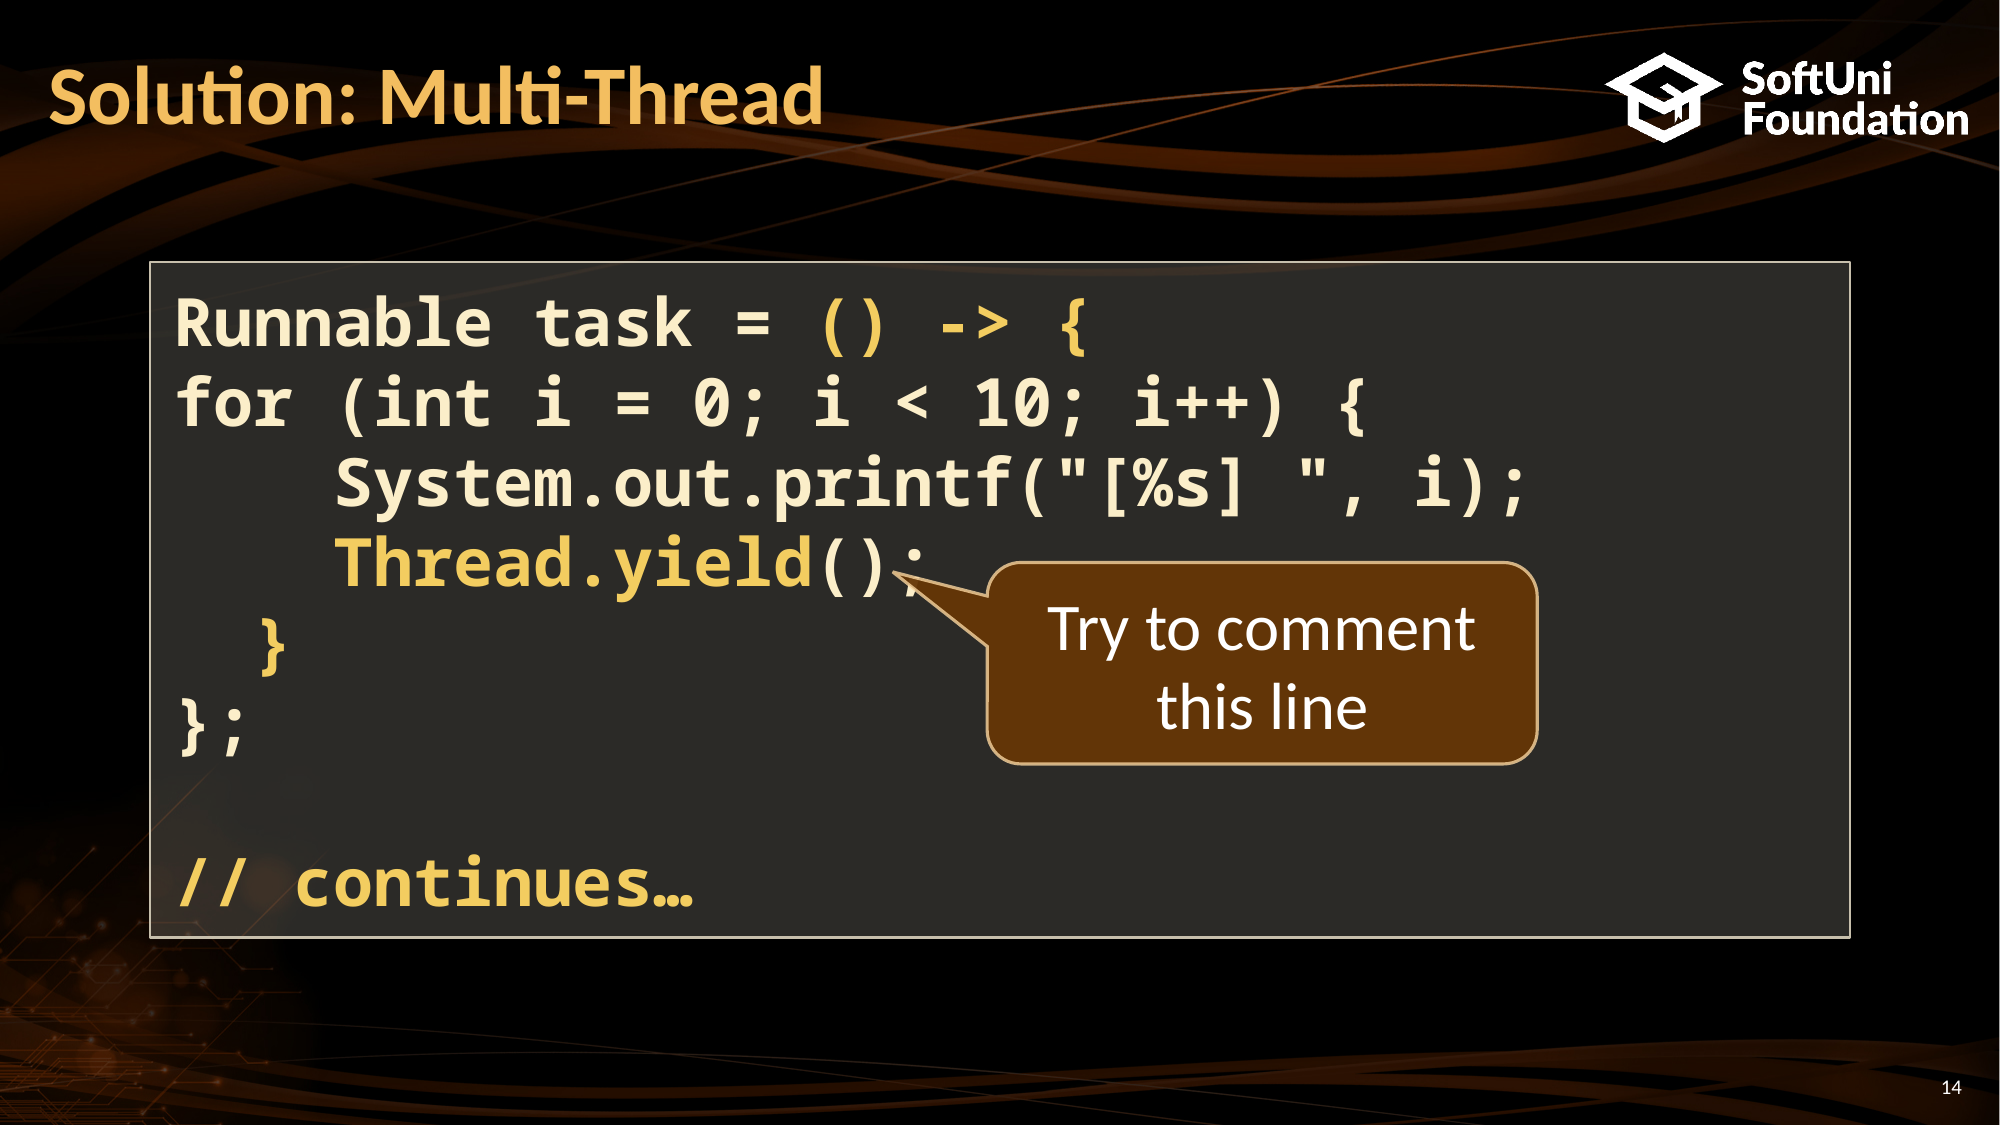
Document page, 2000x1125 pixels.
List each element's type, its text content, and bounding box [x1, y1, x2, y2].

slide_number 14 [1897, 1070, 1968, 1103]
picture [0, 0, 2000, 1125]
text_box Try to comment this line [892, 561, 1539, 765]
text_box Runnable task = () -> { for (int i = 0; i < 10; i++) { System.out.printf("[%s] ", i); Thread.yield(); } }; // continues… [149, 262, 1850, 938]
title Solution: Multi-Thread [30, 6, 1602, 189]
